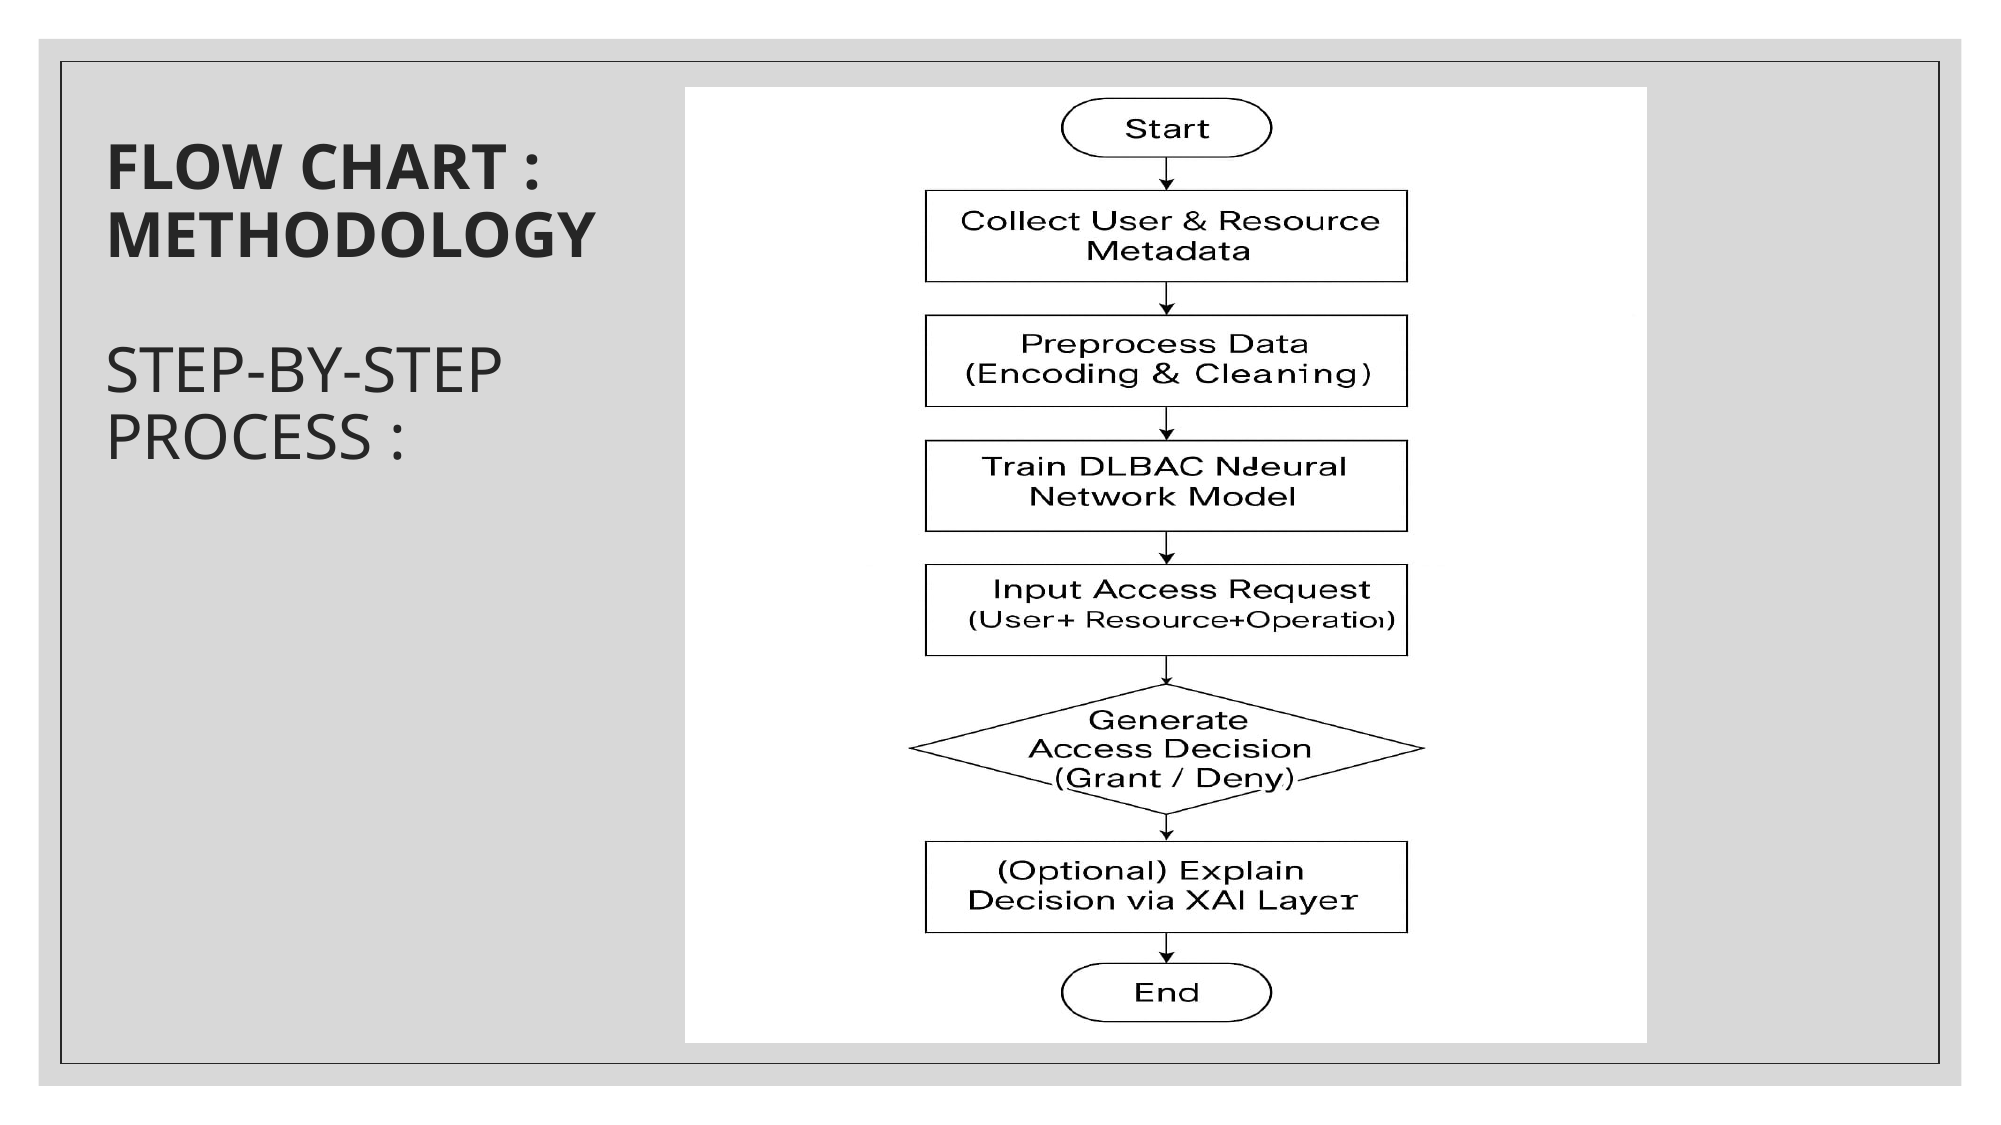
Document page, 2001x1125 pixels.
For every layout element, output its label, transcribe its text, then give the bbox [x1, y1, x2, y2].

title FLOW CHART : METHODOLOGY STEP-BY-STEP PROCESS : [90, 52, 633, 557]
picture [685, 87, 1647, 1044]
